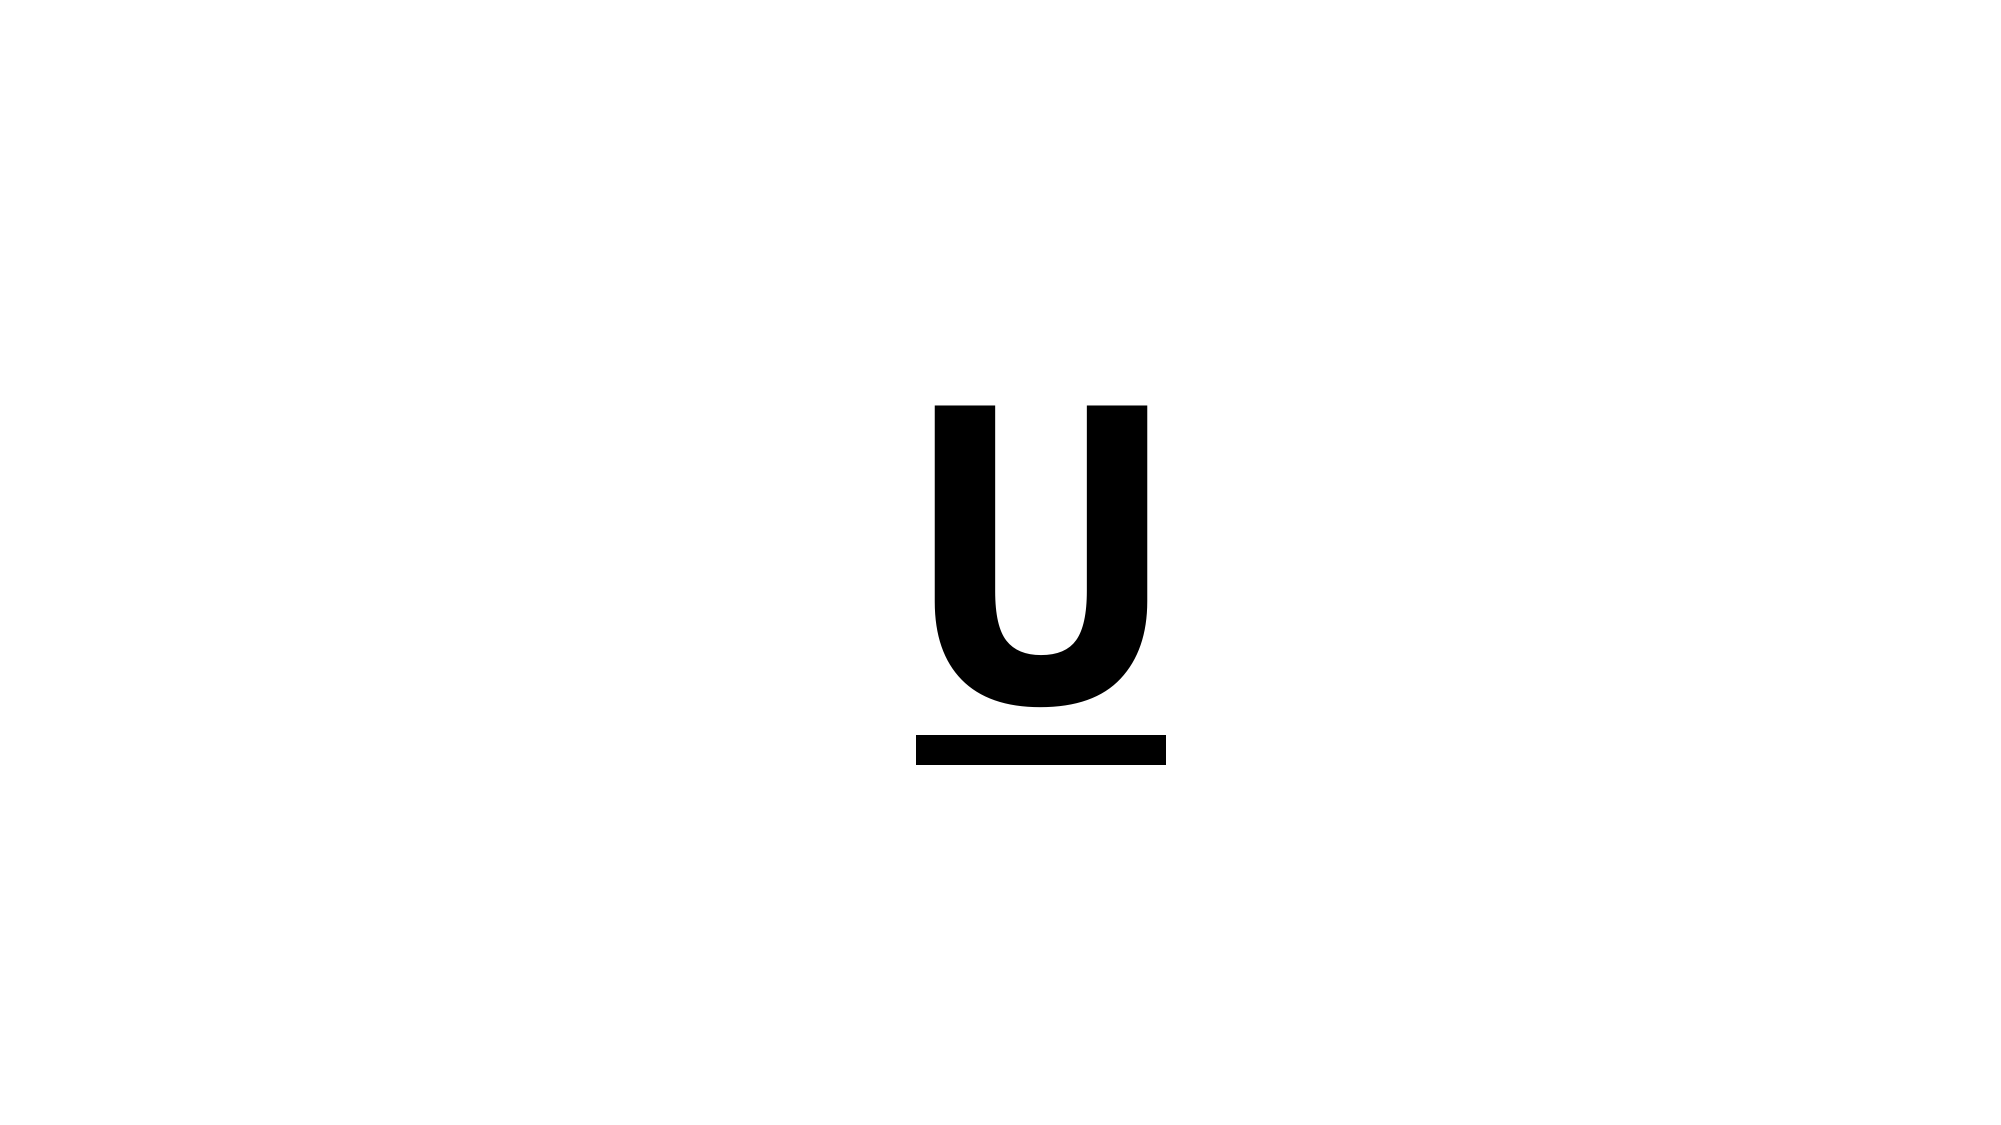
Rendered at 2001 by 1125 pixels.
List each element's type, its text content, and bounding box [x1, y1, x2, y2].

text_box U [901, 279, 1182, 795]
